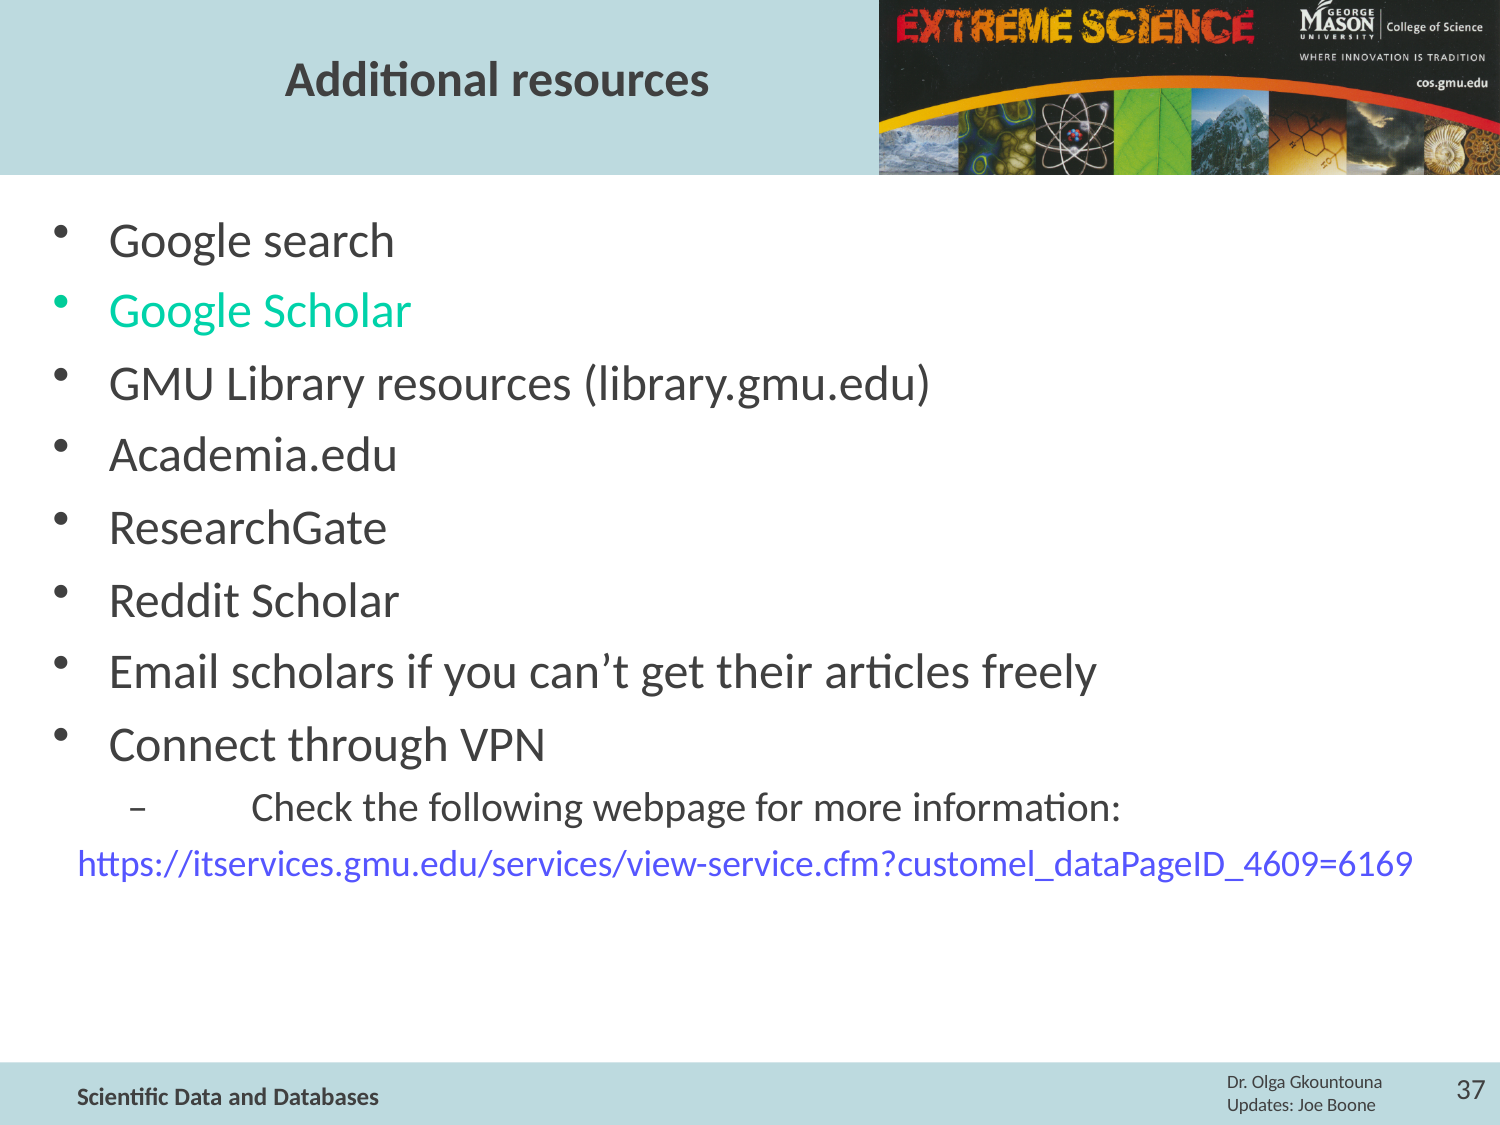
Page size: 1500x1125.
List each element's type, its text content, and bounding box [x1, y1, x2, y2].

title Additional resources [282, 44, 787, 195]
text_box Google search Google Scholar GMU Library resources (library.gmu.edu) Academia.edu ResearchGate Reddit Scholar Email scholars if you can’t get their articles freely Connect through VPN – Check the following webpage for more information: https://itservices.gmu.edu/services/view-service.cfm?customel_dataPageID_4609=6169 [50, 195, 1430, 885]
picture [879, 0, 1500, 175]
slide_number 37 [1450, 1069, 1493, 1125]
